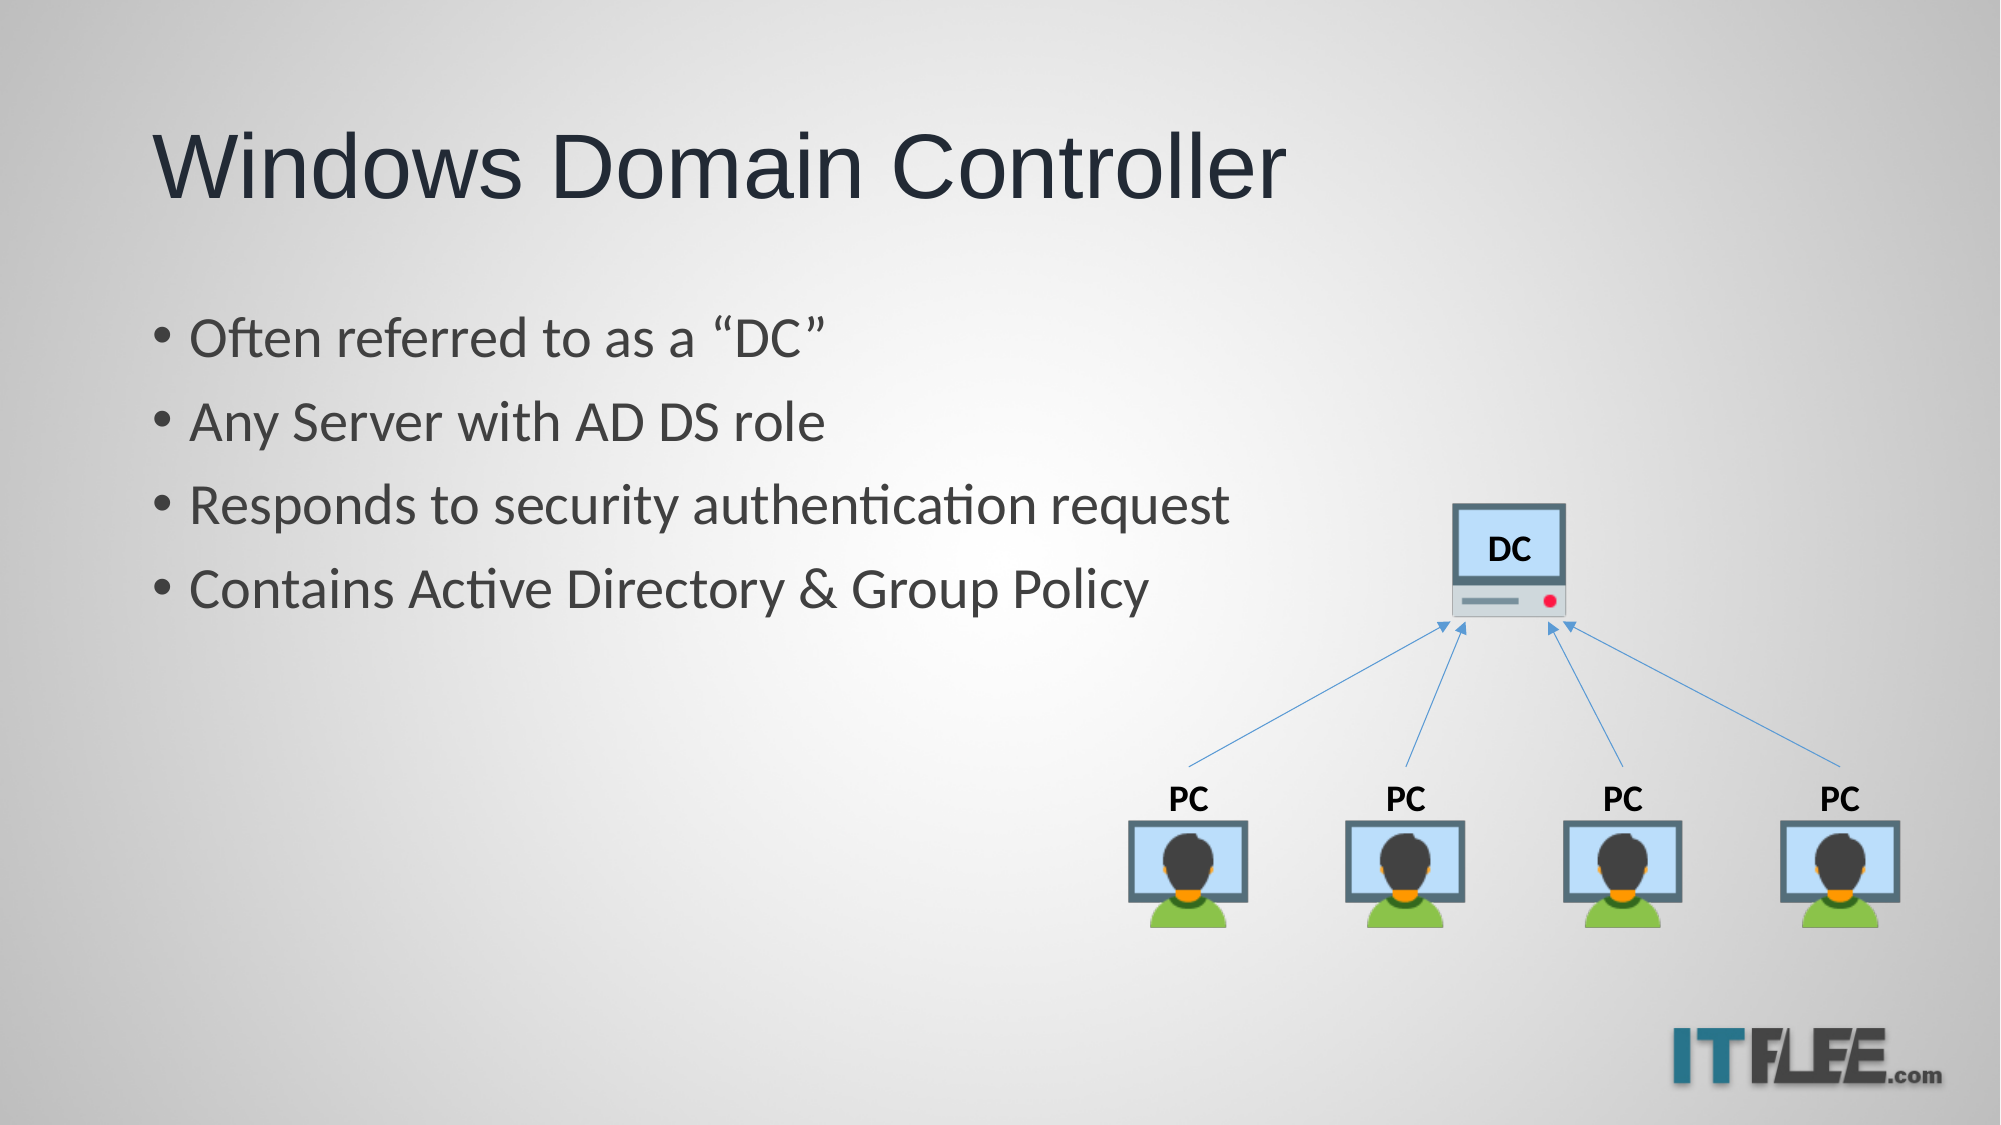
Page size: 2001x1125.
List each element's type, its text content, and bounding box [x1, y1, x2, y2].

list Often referred to as a “DC” Any Server with AD DS role Responds to security authentication request Contains Active Directory & Group Policy [137, 299, 1863, 950]
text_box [1330, 766, 1481, 950]
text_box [1188, 621, 1405, 767]
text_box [1113, 766, 1264, 950]
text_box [1547, 621, 1562, 767]
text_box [1765, 766, 1916, 950]
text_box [1434, 485, 1585, 636]
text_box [1547, 767, 1698, 950]
title Windows Domain Controller [137, 59, 1863, 278]
picture [0, 0, 2001, 1125]
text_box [1405, 621, 1466, 767]
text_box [1562, 621, 1841, 767]
